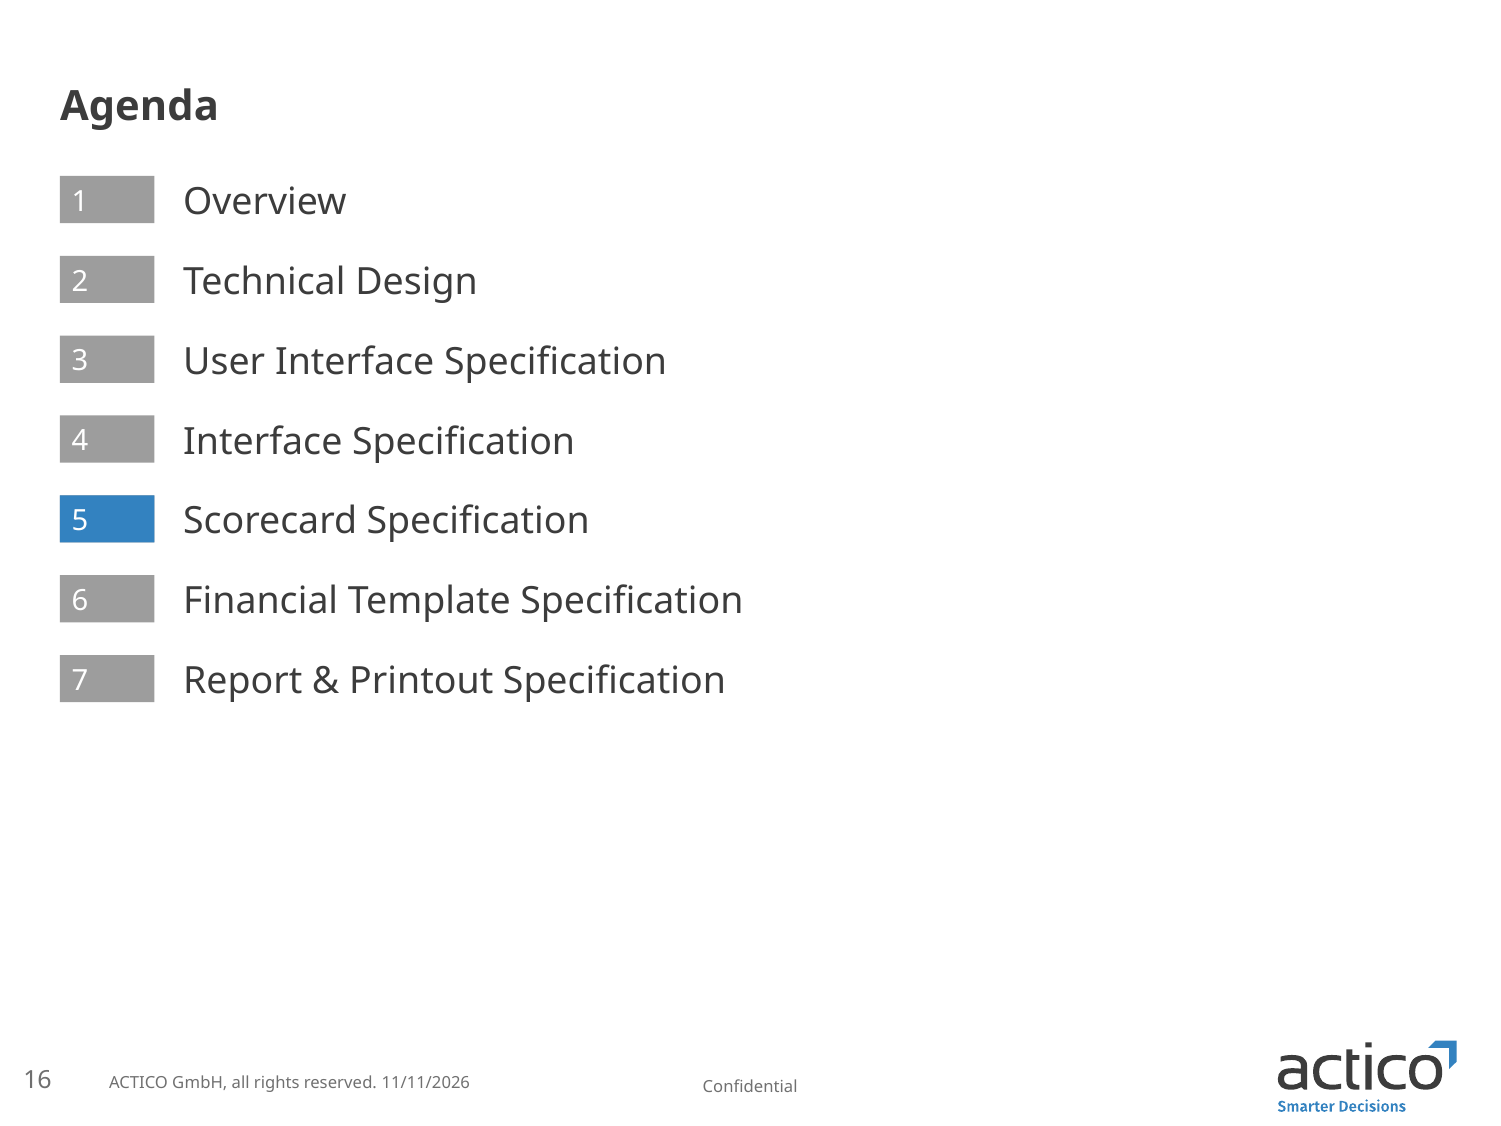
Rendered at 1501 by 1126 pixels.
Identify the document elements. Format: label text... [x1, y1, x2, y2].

text_box 5 [59, 495, 155, 543]
title Agenda [60, 79, 1453, 130]
